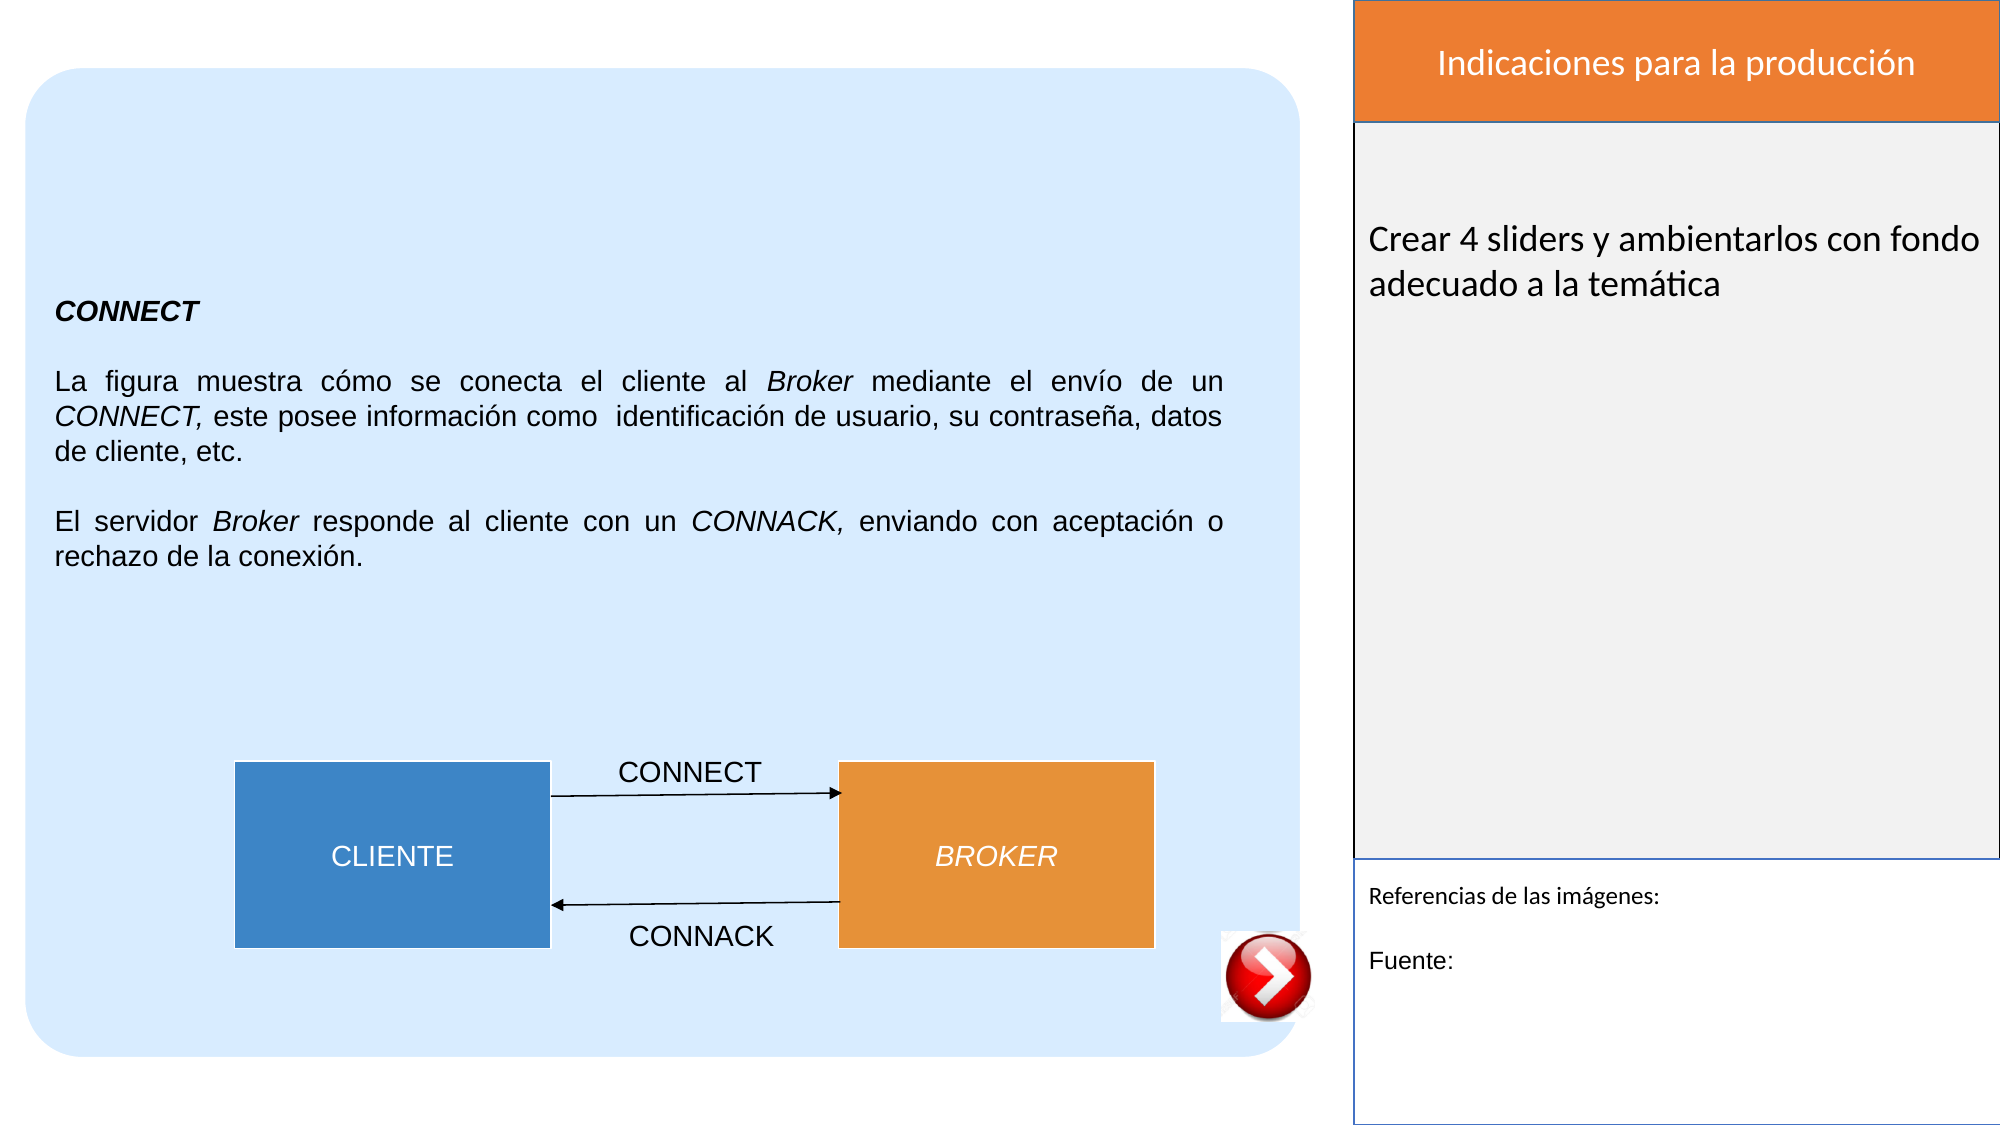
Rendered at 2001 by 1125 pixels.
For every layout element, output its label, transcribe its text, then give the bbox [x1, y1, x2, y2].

text_box Indicaciones para la producción [1353, 0, 2000, 122]
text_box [234, 738, 1156, 966]
picture [1221, 931, 1315, 1023]
text_box [1353, 122, 2000, 206]
text_box Crear 4 sliders y ambientarlos con fondo adecuado a la temática [1353, 206, 2000, 701]
text_box CONNECT La figura muestra cómo se conecta el cliente al Broker mediante el envío de un CONNECT, este posee información como identificación de usuario, su contraseña, datos de cliente, etc. El servidor Broker responde al cliente con un CONNACK, enviando con aceptación o rechazo de la conexión. [39, 249, 1240, 632]
text_box Referencias de las imágenes: Fuente: [1353, 859, 2000, 1125]
text_box [1353, 701, 2000, 859]
text_box [21, 63, 1305, 1062]
